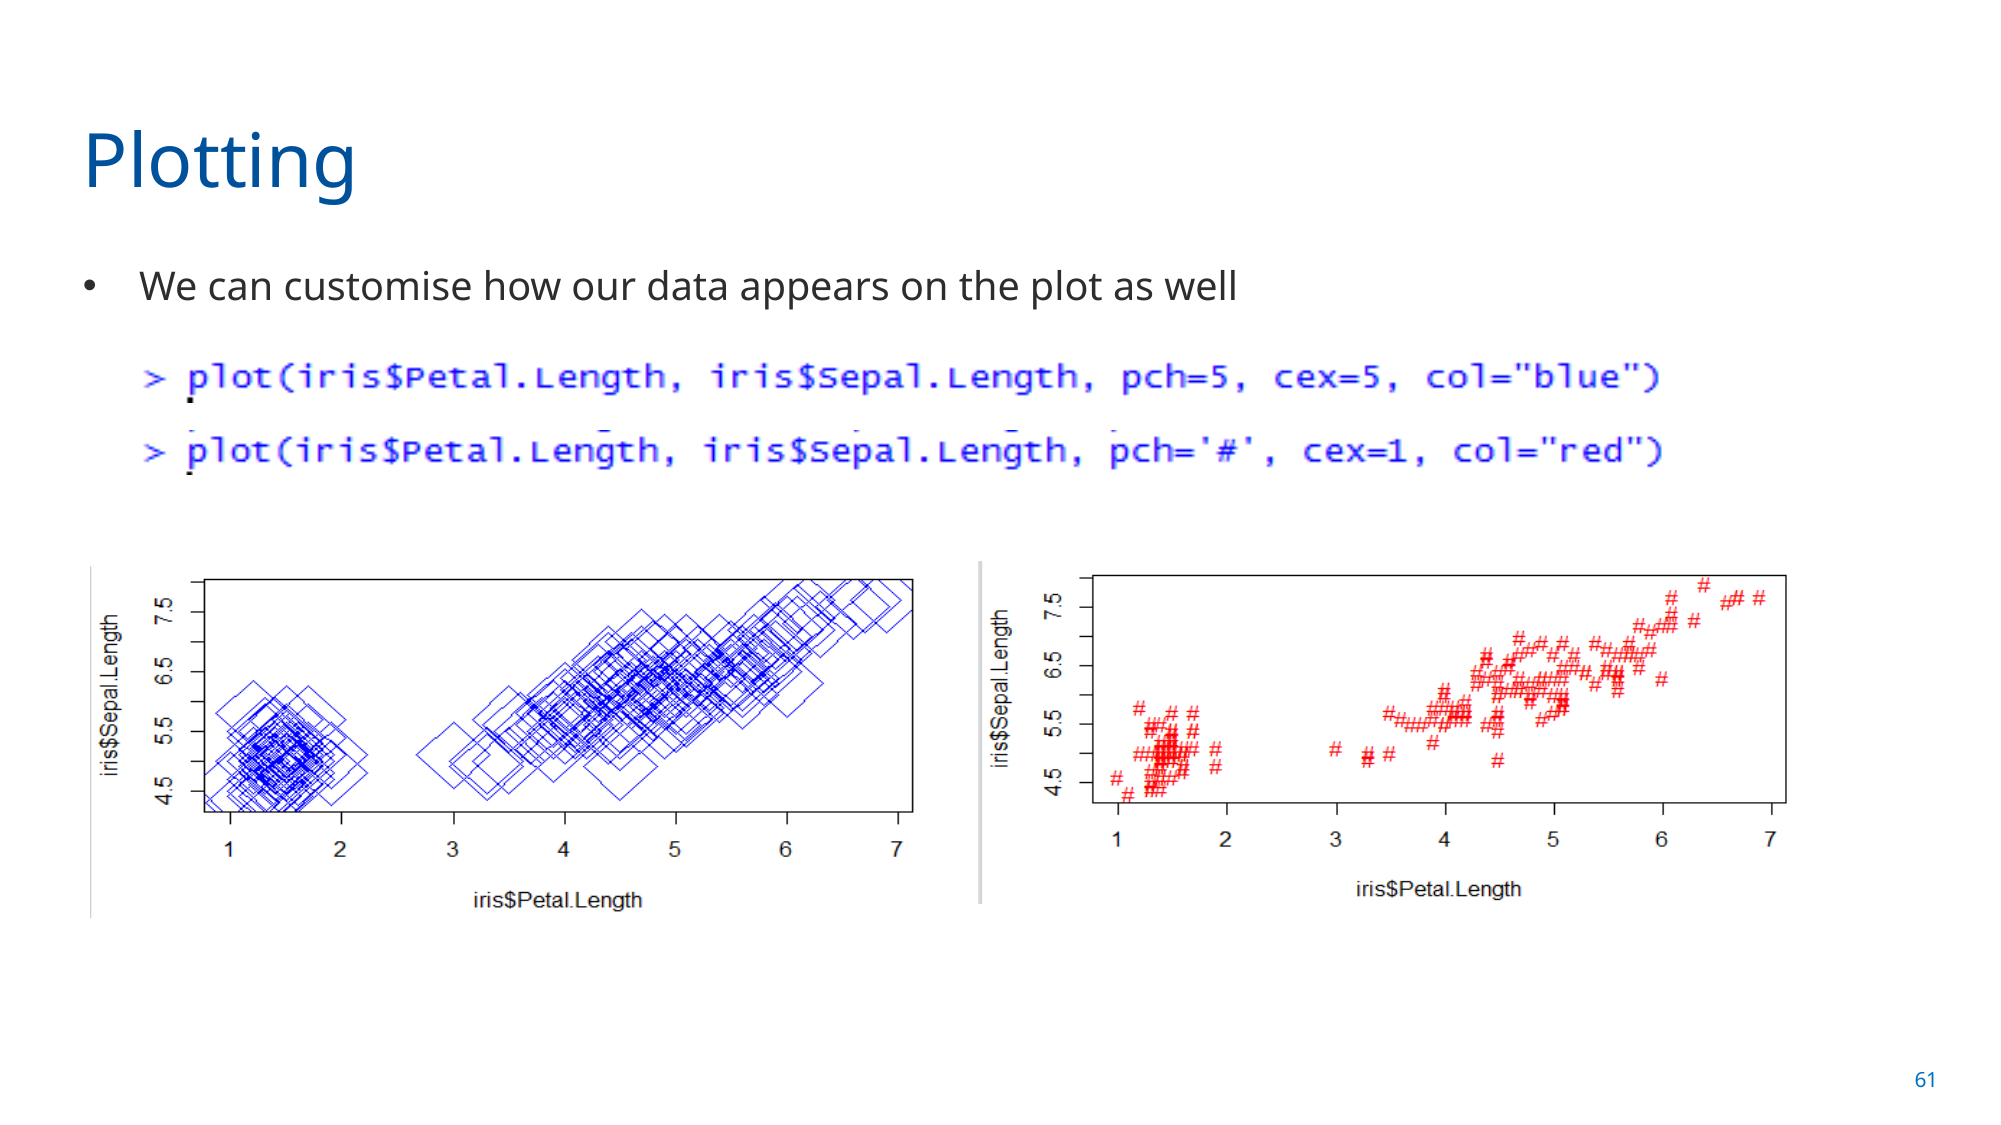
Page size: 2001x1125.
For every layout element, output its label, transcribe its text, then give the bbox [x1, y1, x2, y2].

list We can customise how our data appears on the plot as well [67, 253, 1939, 1000]
picture [978, 560, 1801, 904]
picture [134, 430, 1678, 475]
title Plotting [67, 48, 1565, 210]
picture [90, 566, 928, 919]
picture [134, 358, 1678, 404]
